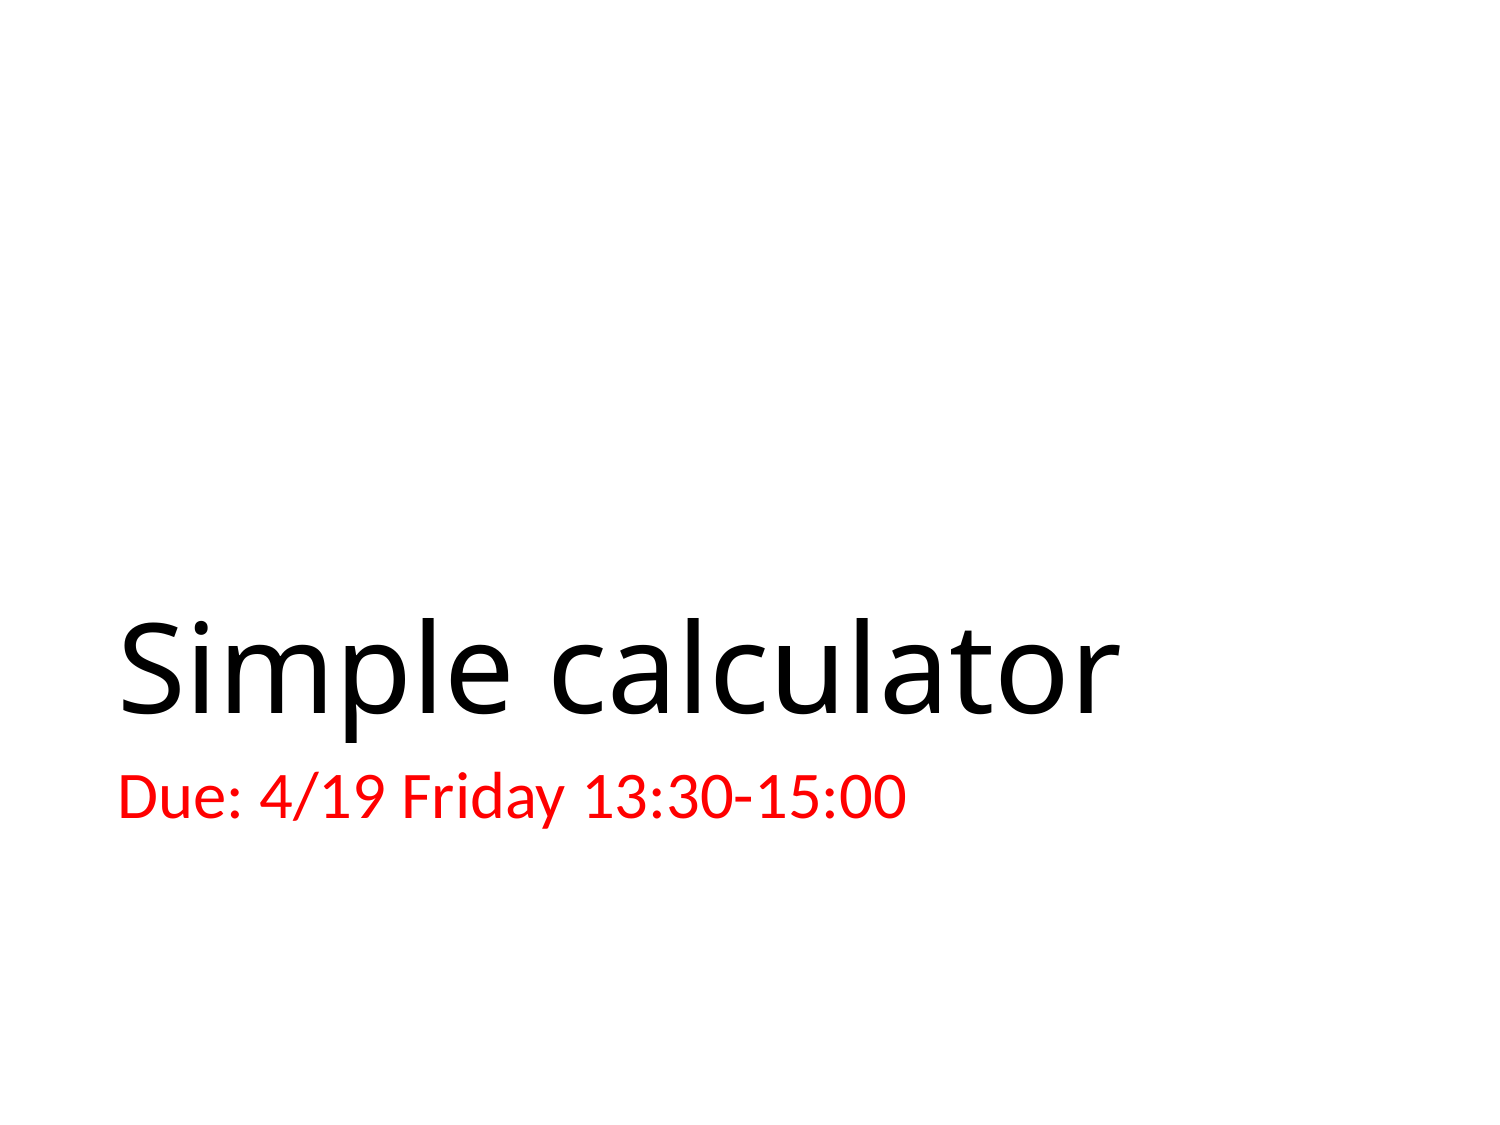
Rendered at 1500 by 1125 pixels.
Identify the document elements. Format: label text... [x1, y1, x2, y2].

title Simple calculator [102, 280, 1397, 749]
list Due: 4/19 Friday 13:30-15:00 [102, 752, 1397, 999]
